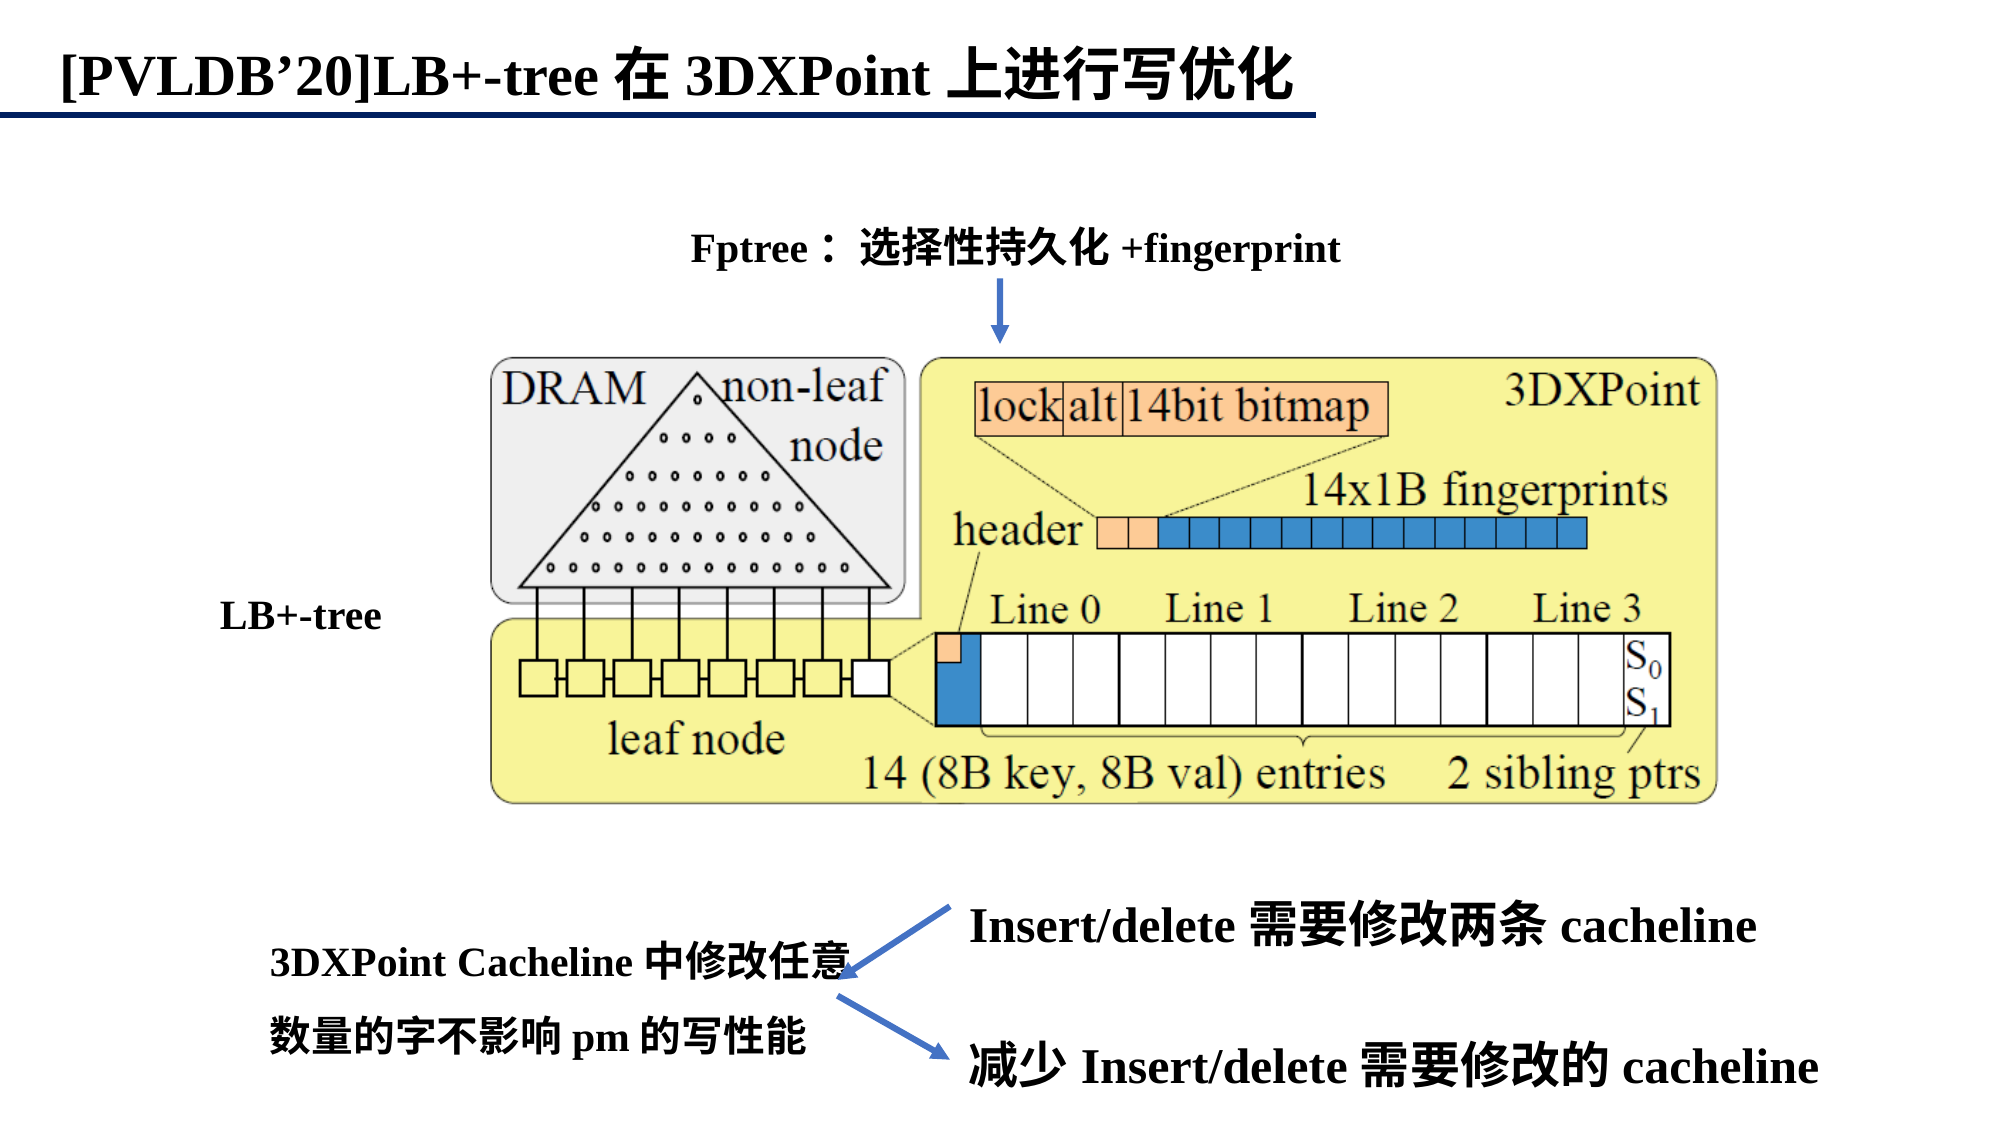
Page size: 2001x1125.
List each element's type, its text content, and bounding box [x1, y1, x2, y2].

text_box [837, 995, 950, 1060]
text_box Fptree：选择性持久化+fingerprint [600, 188, 1399, 279]
text_box LB+-tree [130, 555, 465, 646]
text_box 减少Insert/delete需要修改的cacheline数 [879, 995, 1891, 1125]
picture [465, 343, 1734, 813]
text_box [837, 906, 950, 980]
text_box Insert/delete需要修改两条cacheline [879, 855, 1891, 961]
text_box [0, 29, 1316, 186]
text_box 3DXPoint Cacheline中修改任意数量的字不影响pm的写性能 [180, 902, 880, 1068]
